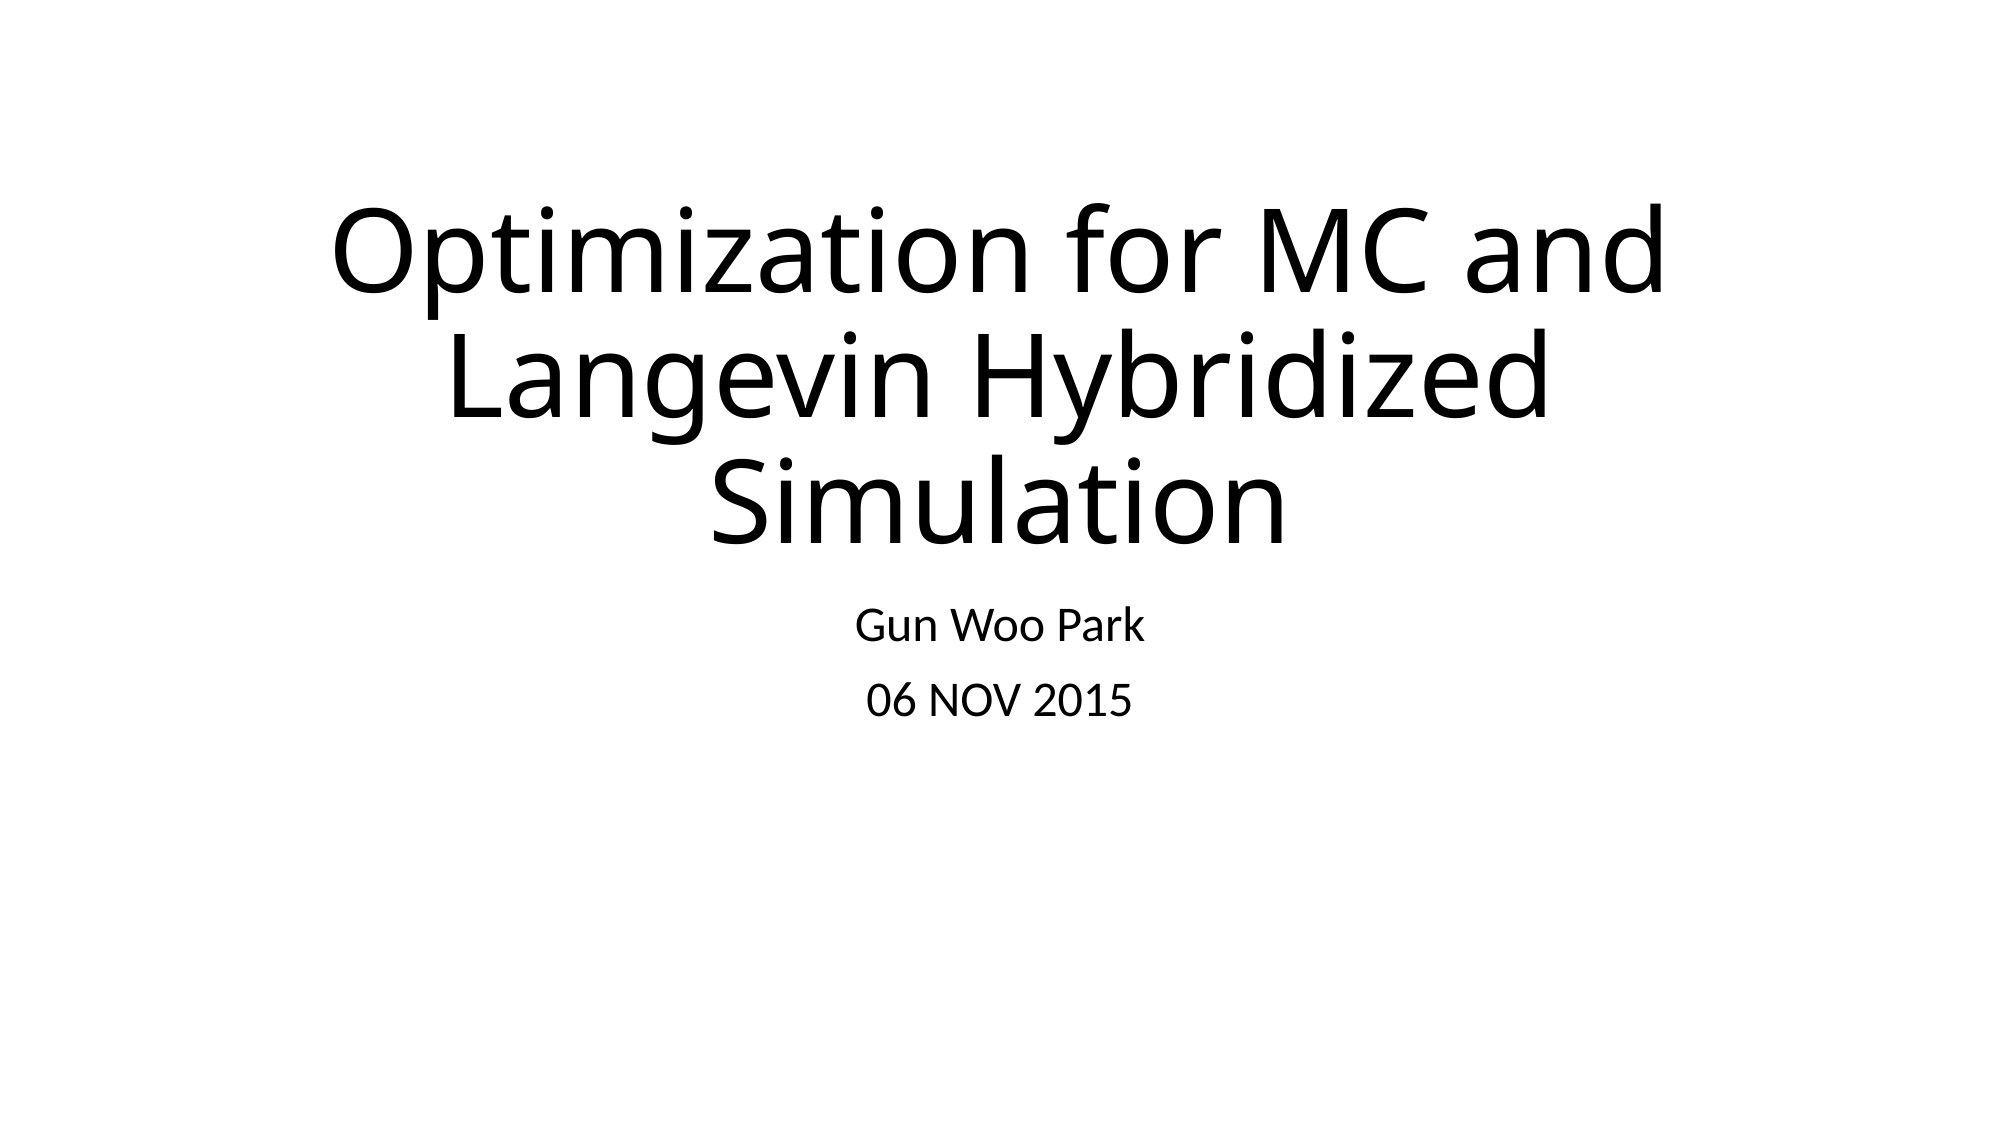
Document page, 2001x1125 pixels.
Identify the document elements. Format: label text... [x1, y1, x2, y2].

title Optimization for MC and Langevin Hybridized Simulation [249, 184, 1750, 576]
subtitle Gun Woo Park 06 NOV 2015 [249, 590, 1750, 863]
